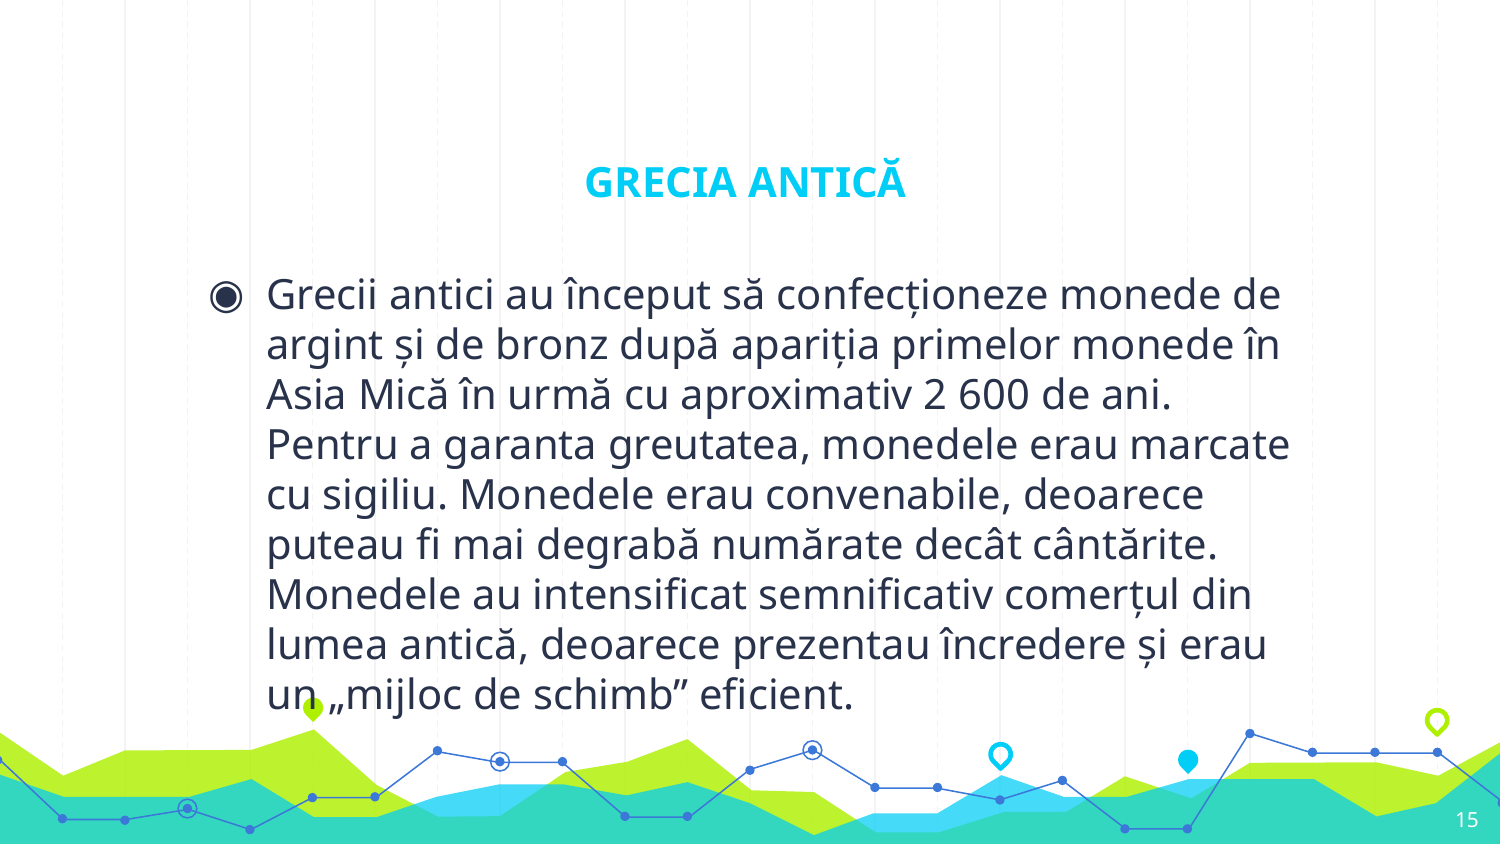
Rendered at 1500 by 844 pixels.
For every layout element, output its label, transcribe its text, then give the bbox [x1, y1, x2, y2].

title GRECIA ANTICĂ [171, 103, 1320, 222]
slide_number 15 [1403, 791, 1494, 844]
list Grecii antici au început să confecționeze monede de argint și de bronz după apariția primelor monede în Asia Mică în urmă cu aproximativ 2 600 de ani. Pentru a garanta greutatea, monedele erau marcate cu sigiliu. Monedele erau convenabile, deoarece puteau fi mai degrabă numărate decât cântărite. Monedele au intensificat semnificativ comerțul din lumea antică, deoarece prezentau încredere și erau un „mijloc de schimb” eficient. [176, 252, 1325, 568]
